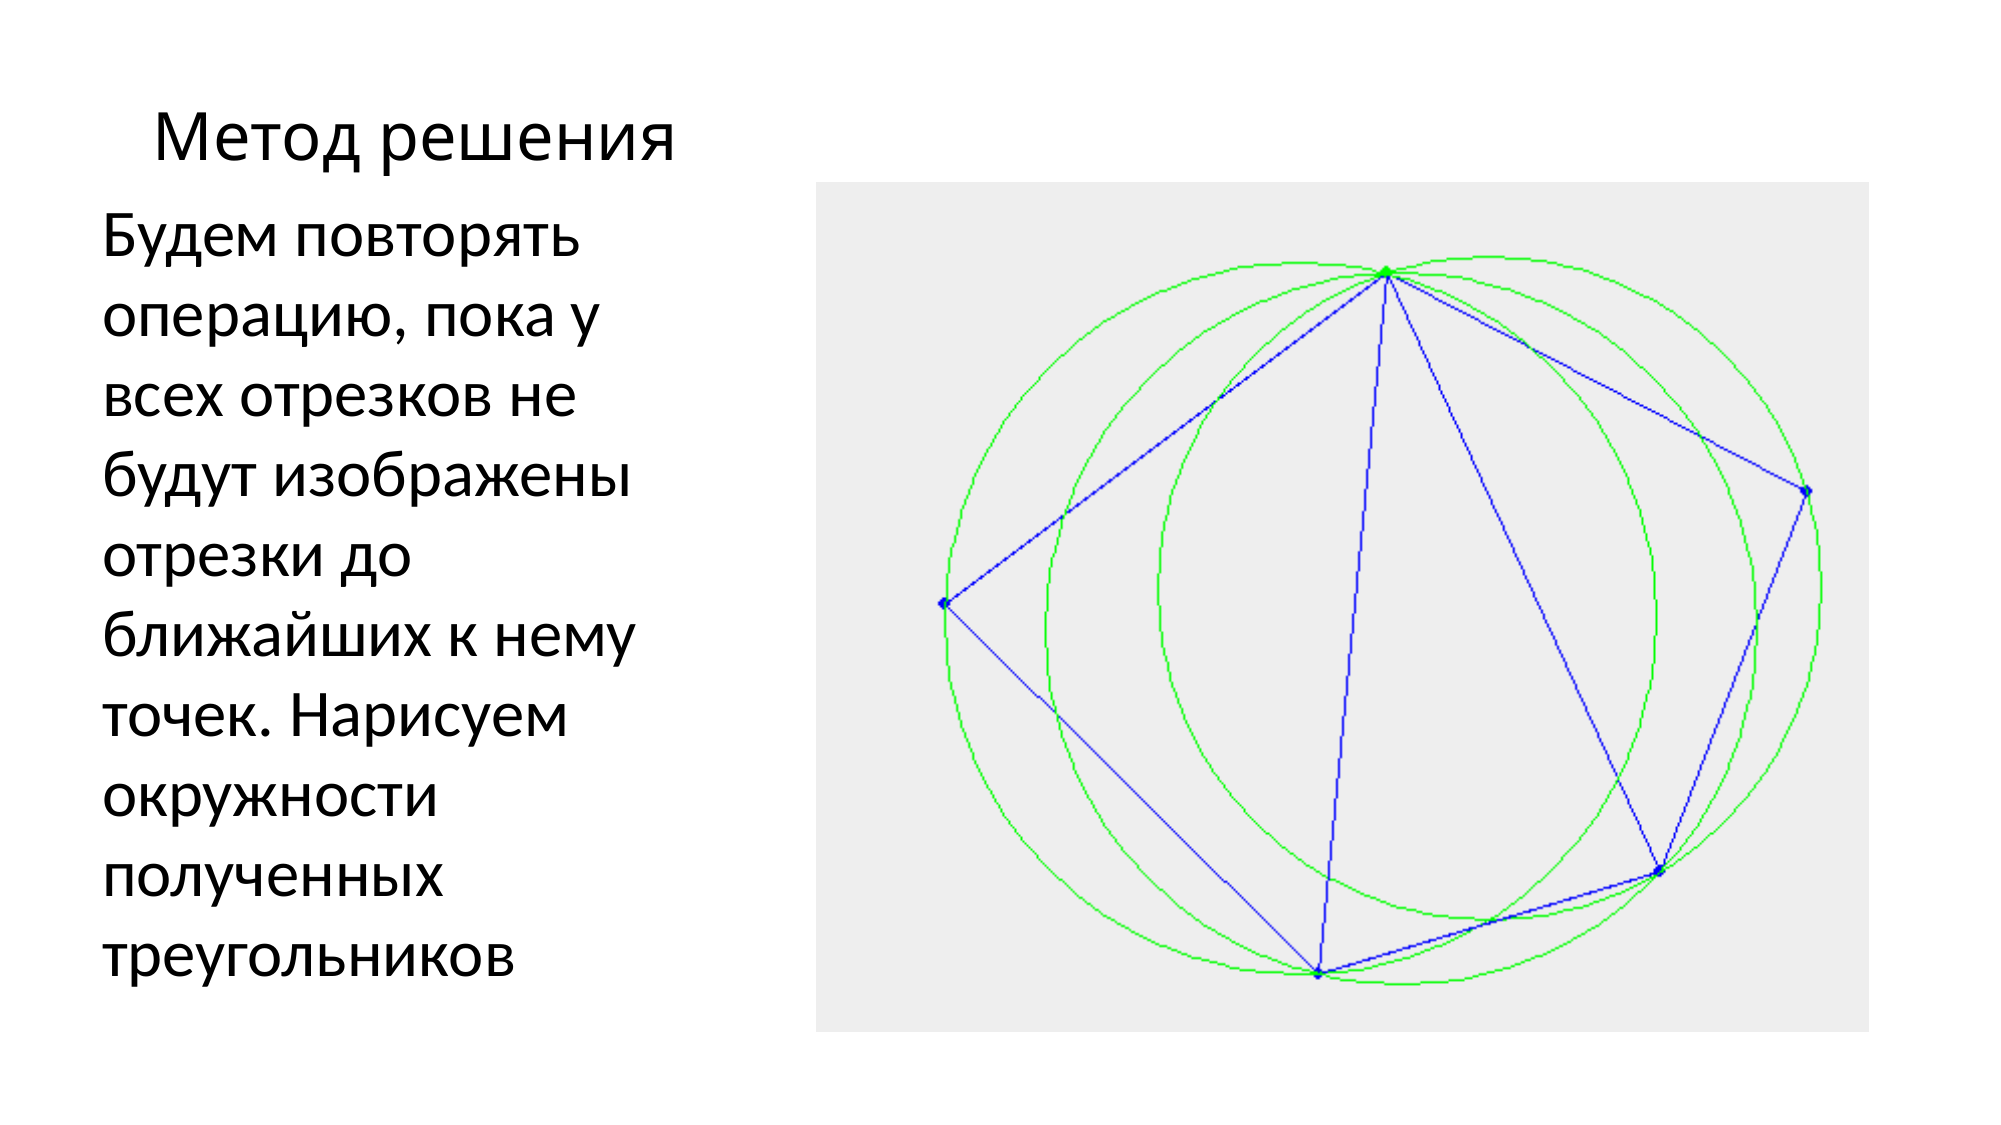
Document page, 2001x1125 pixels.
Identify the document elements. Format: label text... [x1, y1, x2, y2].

text_box Будем повторять операцию, пока у всех отрезков не будут изображены отрезки до ближайших к нему точек. Нарисуем окружности полученных треугольников [87, 182, 727, 997]
picture [816, 182, 1869, 1032]
title Метод решения [137, 75, 783, 183]
